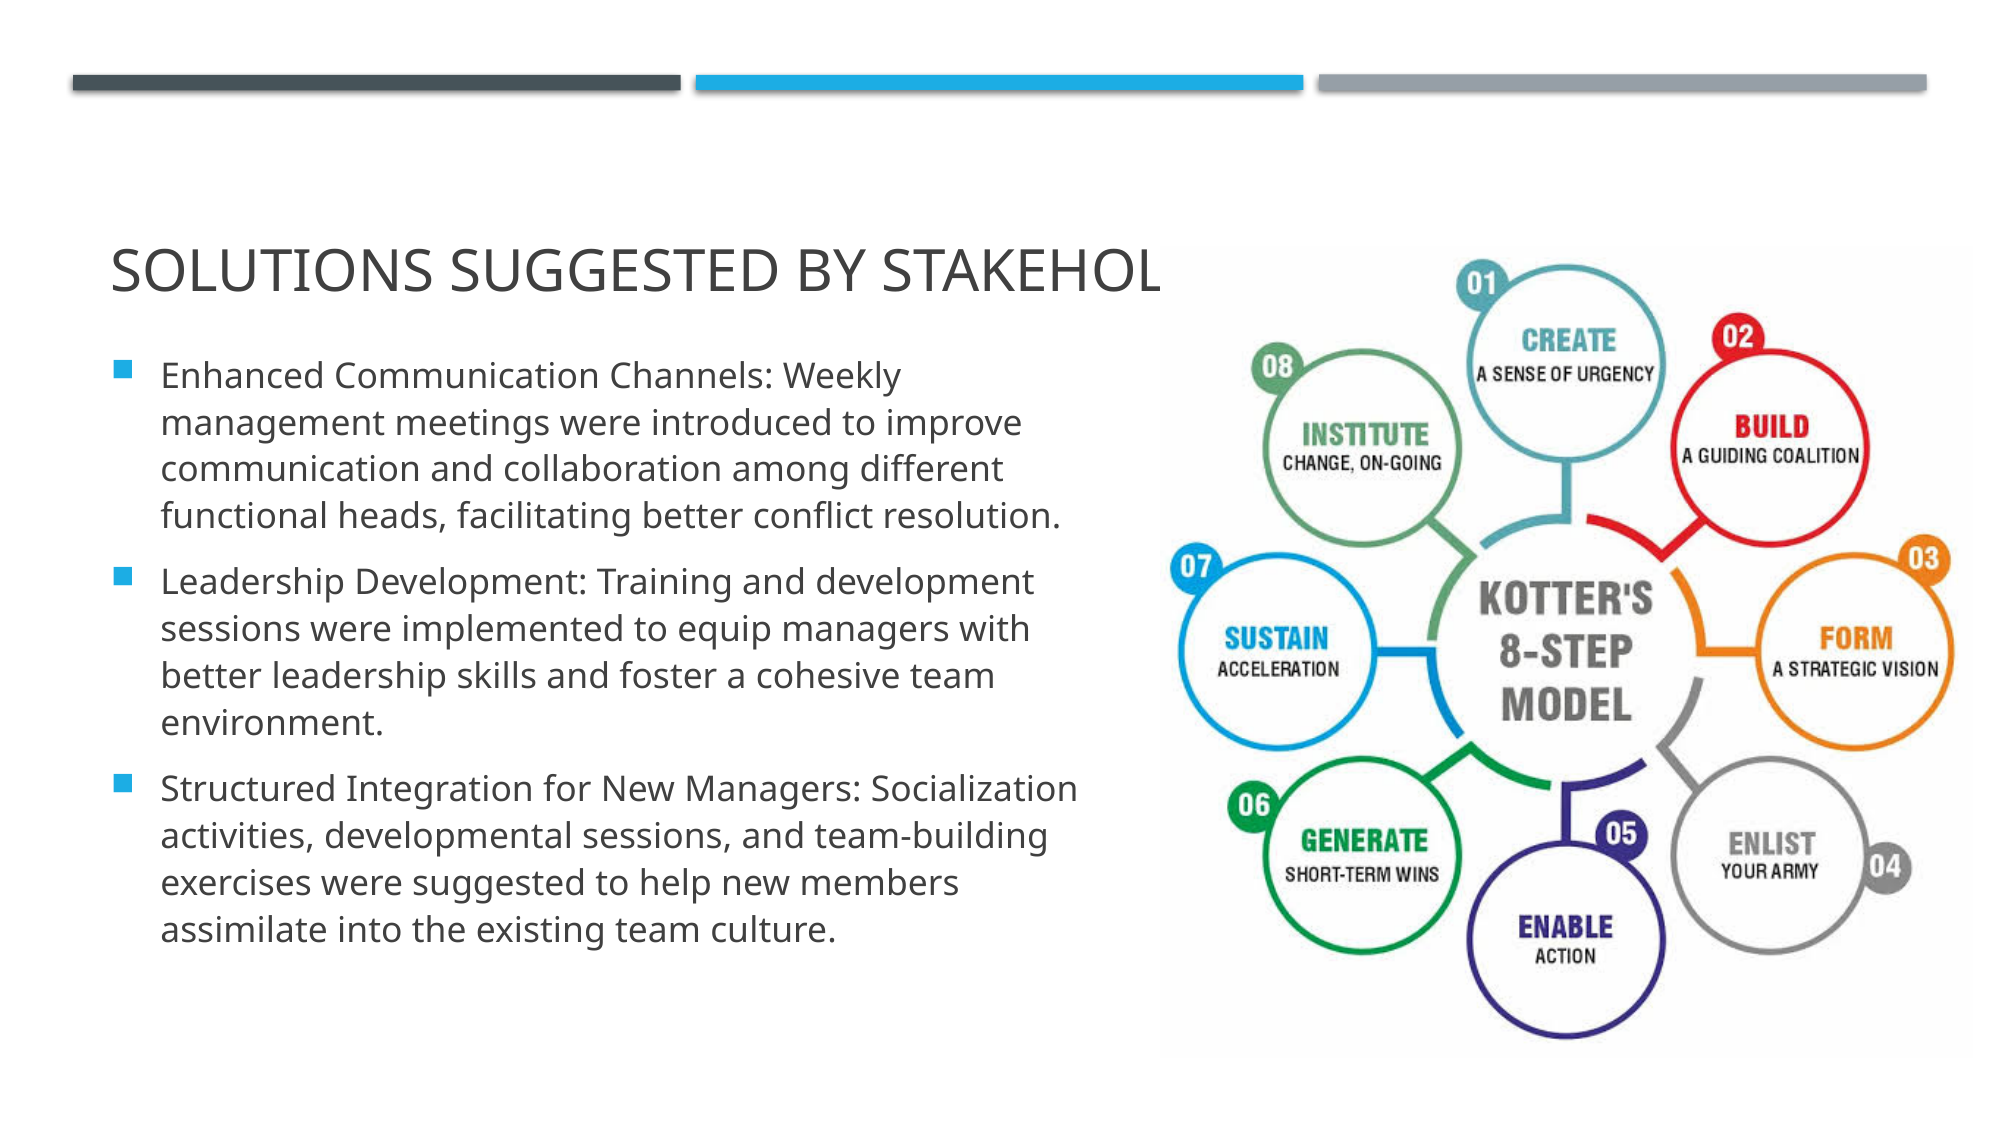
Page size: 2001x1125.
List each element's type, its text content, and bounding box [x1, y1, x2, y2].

title Solutions suggested by stakeholders [95, 115, 1905, 311]
picture [1160, 245, 1973, 1059]
list Enhanced Communication Channels: Weekly management meetings were introduced to improve communication and collaboration among different functional heads, facilitating better conflict resolution. Leadership Development: Training and development sessions were implemented to equip managers with better leadership skills and foster a cohesive team environment. Structured Integration for New Managers: Socialization activities, developmental sessions, and team-building exercises were suggested to help new members assimilate into the existing team culture. [95, 383, 1139, 981]
